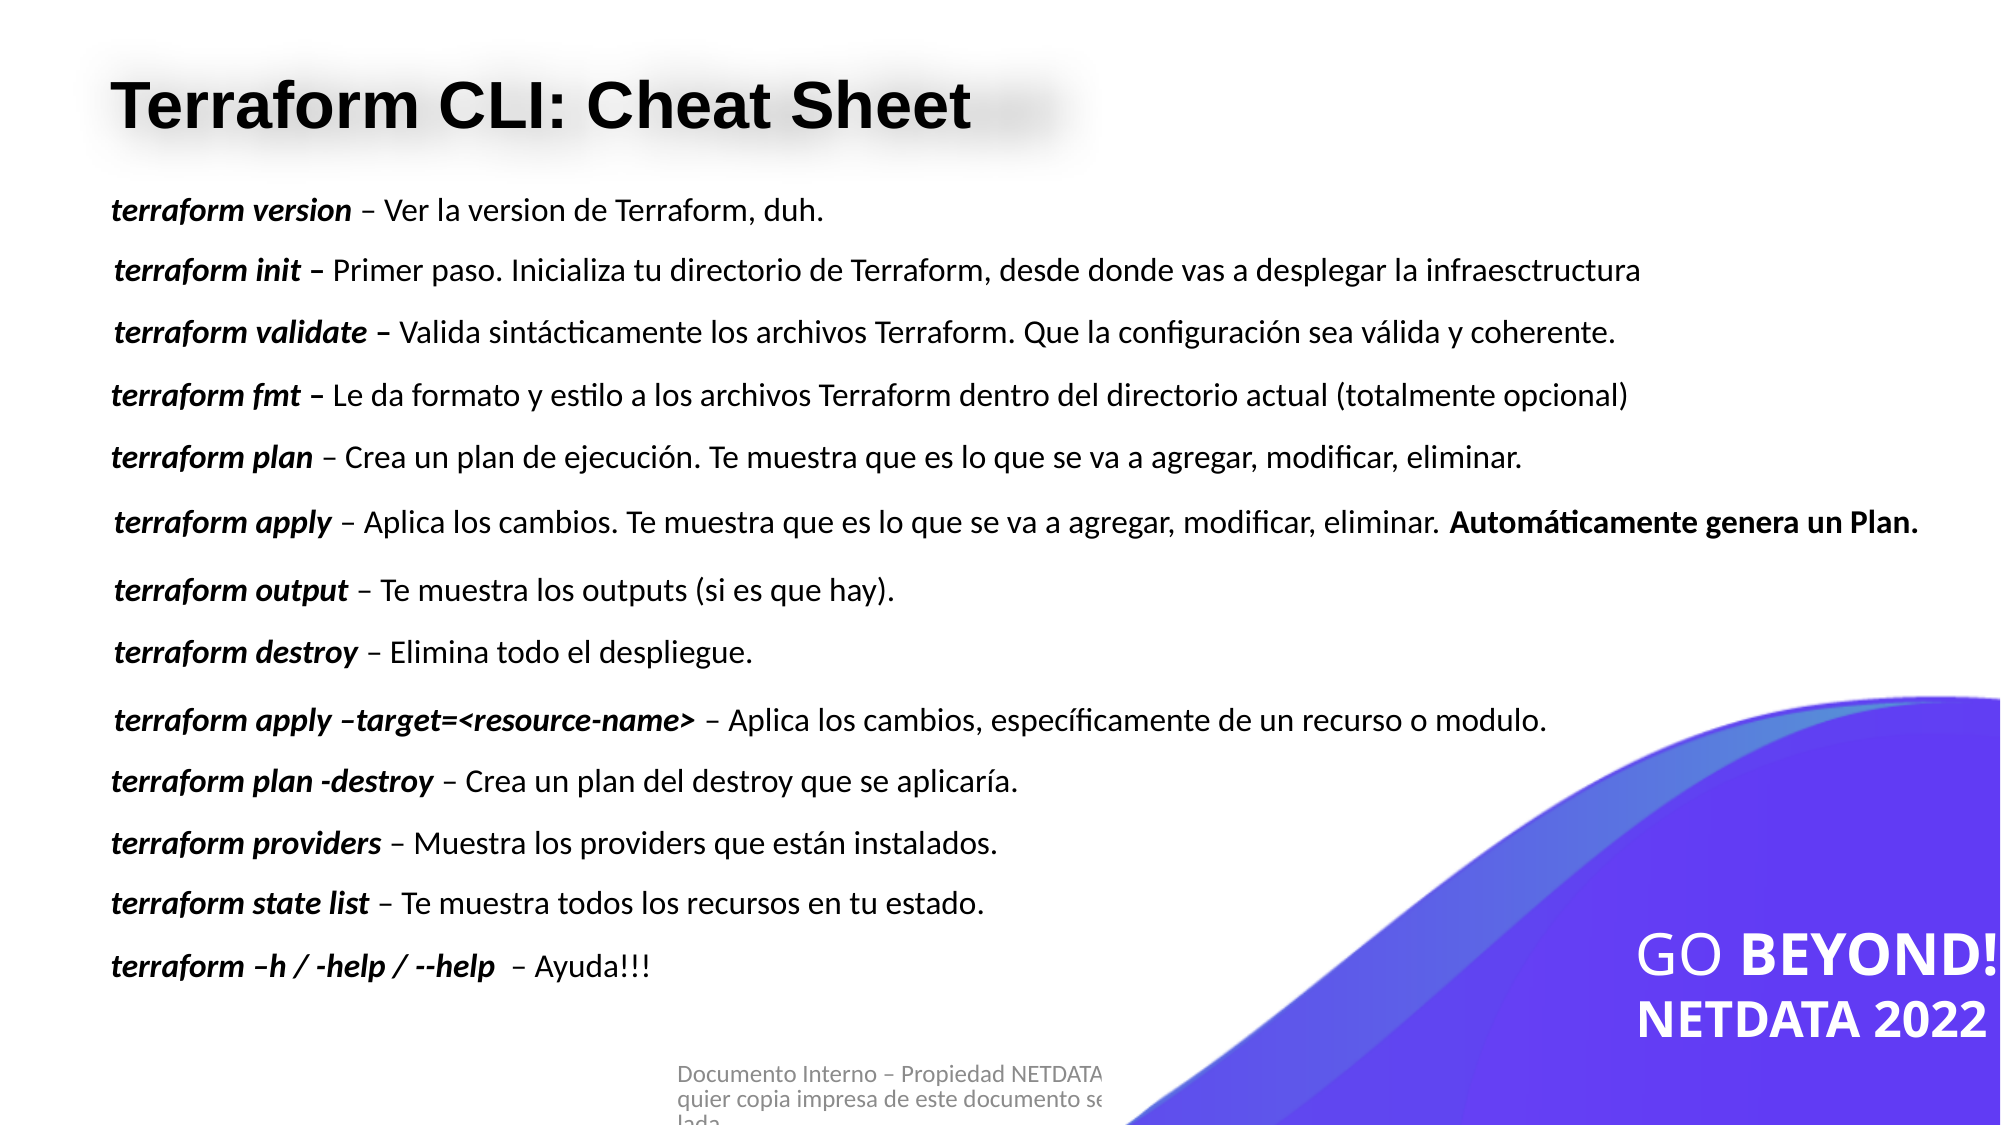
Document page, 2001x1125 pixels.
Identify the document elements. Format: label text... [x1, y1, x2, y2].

text_box terraform output – Te muestra los outputs (si es que hay). [98, 560, 1907, 649]
text_box terraform validate – Valida sintácticamente los archivos Terraform. Que la configuración sea válida y coherente. [98, 302, 1907, 366]
text_box terraform state list – Te muestra todos los recursos en tu estado. [95, 873, 1101, 962]
footer Documento Interno – Propiedad NETDATA COLOMBIA SAS Cualquier copia impresa de este documento se considera no controlada [662, 1042, 1101, 1103]
text_box terraform init – Primer paso. Inicializa tu directorio de Terraform, desde donde vas a desplegar la infraesctructura [98, 240, 1907, 302]
text_box terraform –h / -help / --help – Ayuda!!! [95, 962, 1101, 1025]
text_box terraform version – Ver la version de Terraform, duh. [95, 181, 1292, 239]
picture [1101, 694, 2001, 1125]
text_box terraform plan -destroy – Crea un plan del destroy que se aplicaría. [95, 751, 1101, 813]
text_box terraform fmt – Le da formato y estilo a los archivos Terraform dentro del directorio actual (totalmente opcional) [95, 365, 1905, 430]
text_box terraform plan – Crea un plan de ejecución. Te muestra que es lo que se va a agregar, modificar, eliminar. [95, 430, 1905, 516]
text_box terraform destroy – Elimina todo el despliegue. [98, 649, 1907, 690]
text_box terraform providers – Muestra los providers que están instalados. [95, 813, 1101, 873]
text_box terraform apply –target=<resource-name> – Aplica los cambios, específicamente de un recurso o modulo. [98, 690, 1907, 779]
text_box terraform apply – Aplica los cambios. Te muestra que es lo que se va a agregar, modificar, eliminar. Automáticamente genera un Plan. [98, 492, 2000, 581]
text_box Terraform CLI: Cheat Sheet [95, 54, 1699, 143]
